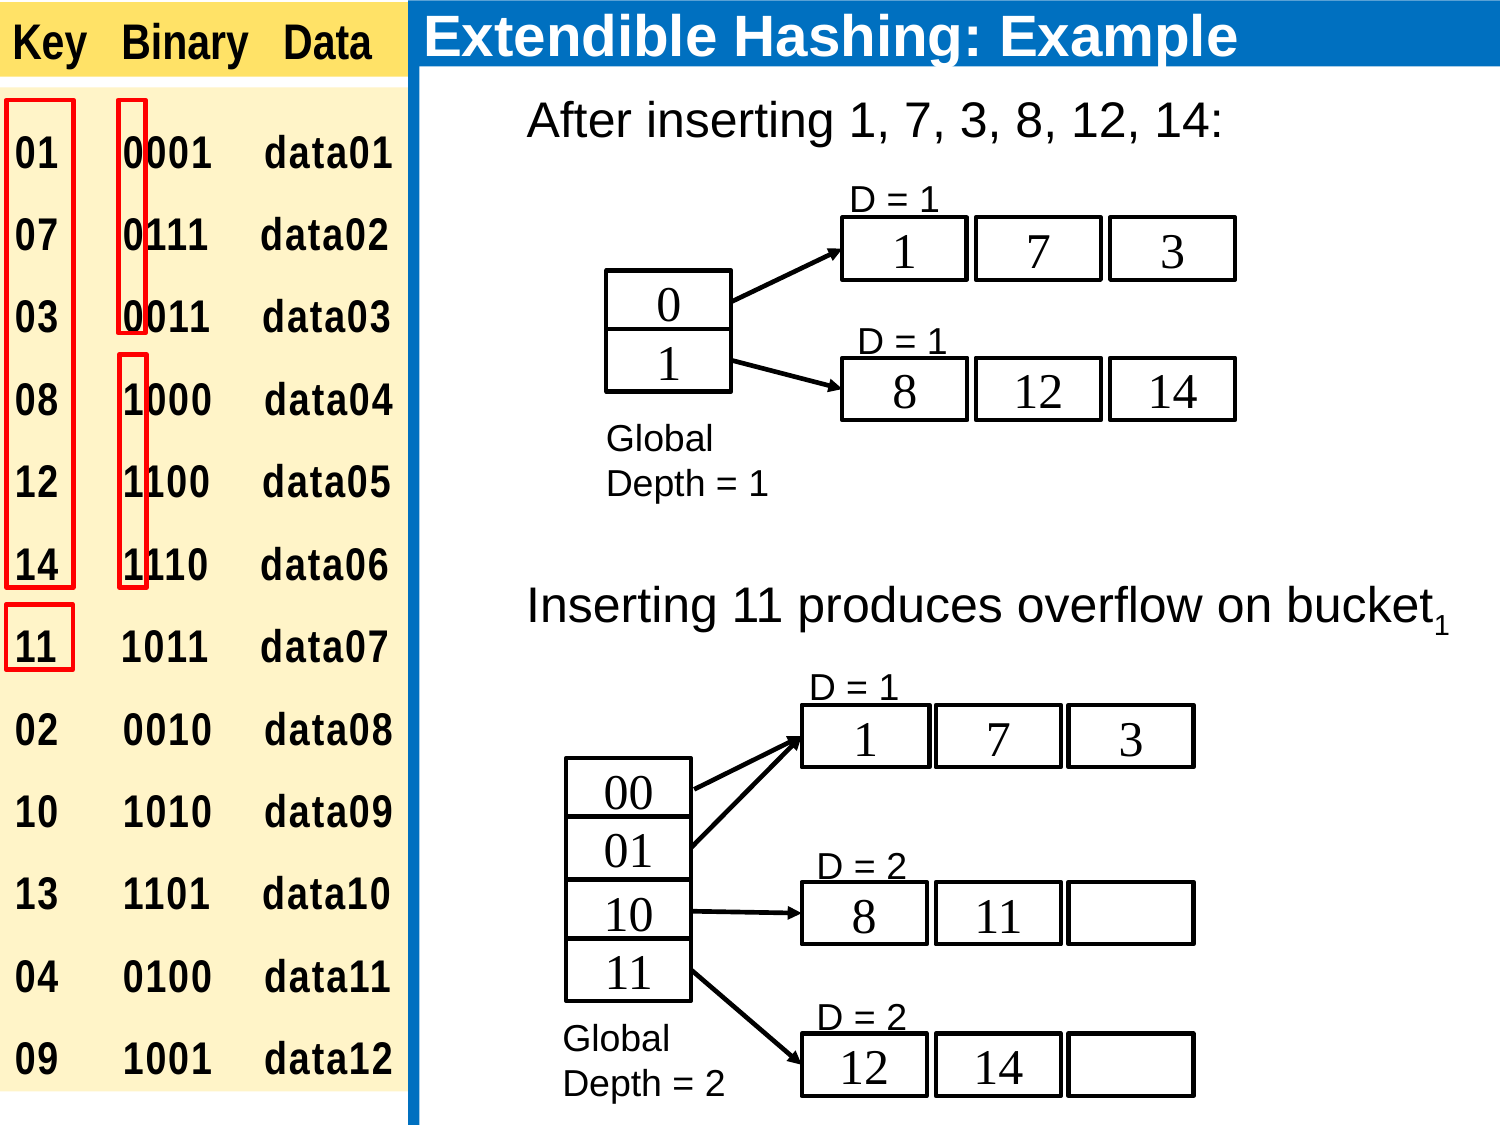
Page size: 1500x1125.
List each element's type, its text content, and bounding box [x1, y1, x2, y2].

text_box 8 [800, 880, 929, 946]
text_box D = 2 [801, 834, 947, 895]
text_box 1 [800, 716, 932, 769]
text_box Key Binary Data [0, 2, 408, 77]
text_box 7 [974, 215, 1103, 282]
text_box [1066, 880, 1196, 946]
text_box D = 2 [806, 985, 947, 1046]
text_box [6, 604, 73, 670]
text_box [731, 248, 843, 302]
text_box 12 [800, 1046, 929, 1098]
text_box 01 0001 data01 07 0111 data02 03 0011 data03 08 1000 data04 12 1100 data05 14 1110 data06 11 1011 data07 02 0010 data08 10 1010 data09 13 1101 data10 04 0100 data11 09 1001 data12 [0, 87, 408, 1092]
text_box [731, 360, 843, 390]
text_box Global Depth = 1 [591, 406, 821, 512]
text_box [1066, 1031, 1196, 1098]
text_box After inserting 1, 7, 3, 8, 12, 14: [511, 80, 1462, 155]
text_box 00 [564, 756, 685, 814]
text_box 8 [840, 370, 969, 422]
text_box 10 [564, 878, 693, 936]
text_box [118, 99, 146, 334]
text_box [119, 354, 147, 588]
text_box [408, 2, 420, 1125]
text_box 7 [934, 703, 1063, 769]
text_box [690, 969, 802, 1065]
text_box 0 [604, 268, 733, 327]
text_box Global Depth = 2 [547, 1006, 777, 1112]
text_box D = 1 [842, 310, 988, 370]
text_box Inserting 11 produces overflow on bucket1 [511, 565, 1489, 649]
text_box 14 [1108, 356, 1237, 422]
text_box D = 1 [834, 167, 980, 228]
text_box 12 [974, 356, 1103, 422]
text_box 01 [564, 814, 693, 878]
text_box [690, 735, 802, 849]
text_box 11 [564, 936, 693, 1003]
text_box [6, 99, 74, 588]
text_box 3 [1066, 703, 1196, 769]
title Extendible Hashing: Example [408, 0, 1500, 67]
text_box 1 [840, 228, 969, 282]
text_box 3 [1108, 215, 1237, 282]
text_box 11 [934, 880, 1063, 946]
text_box 1 [604, 327, 733, 394]
text_box D = 1 [793, 655, 939, 716]
text_box 14 [934, 1031, 1063, 1098]
